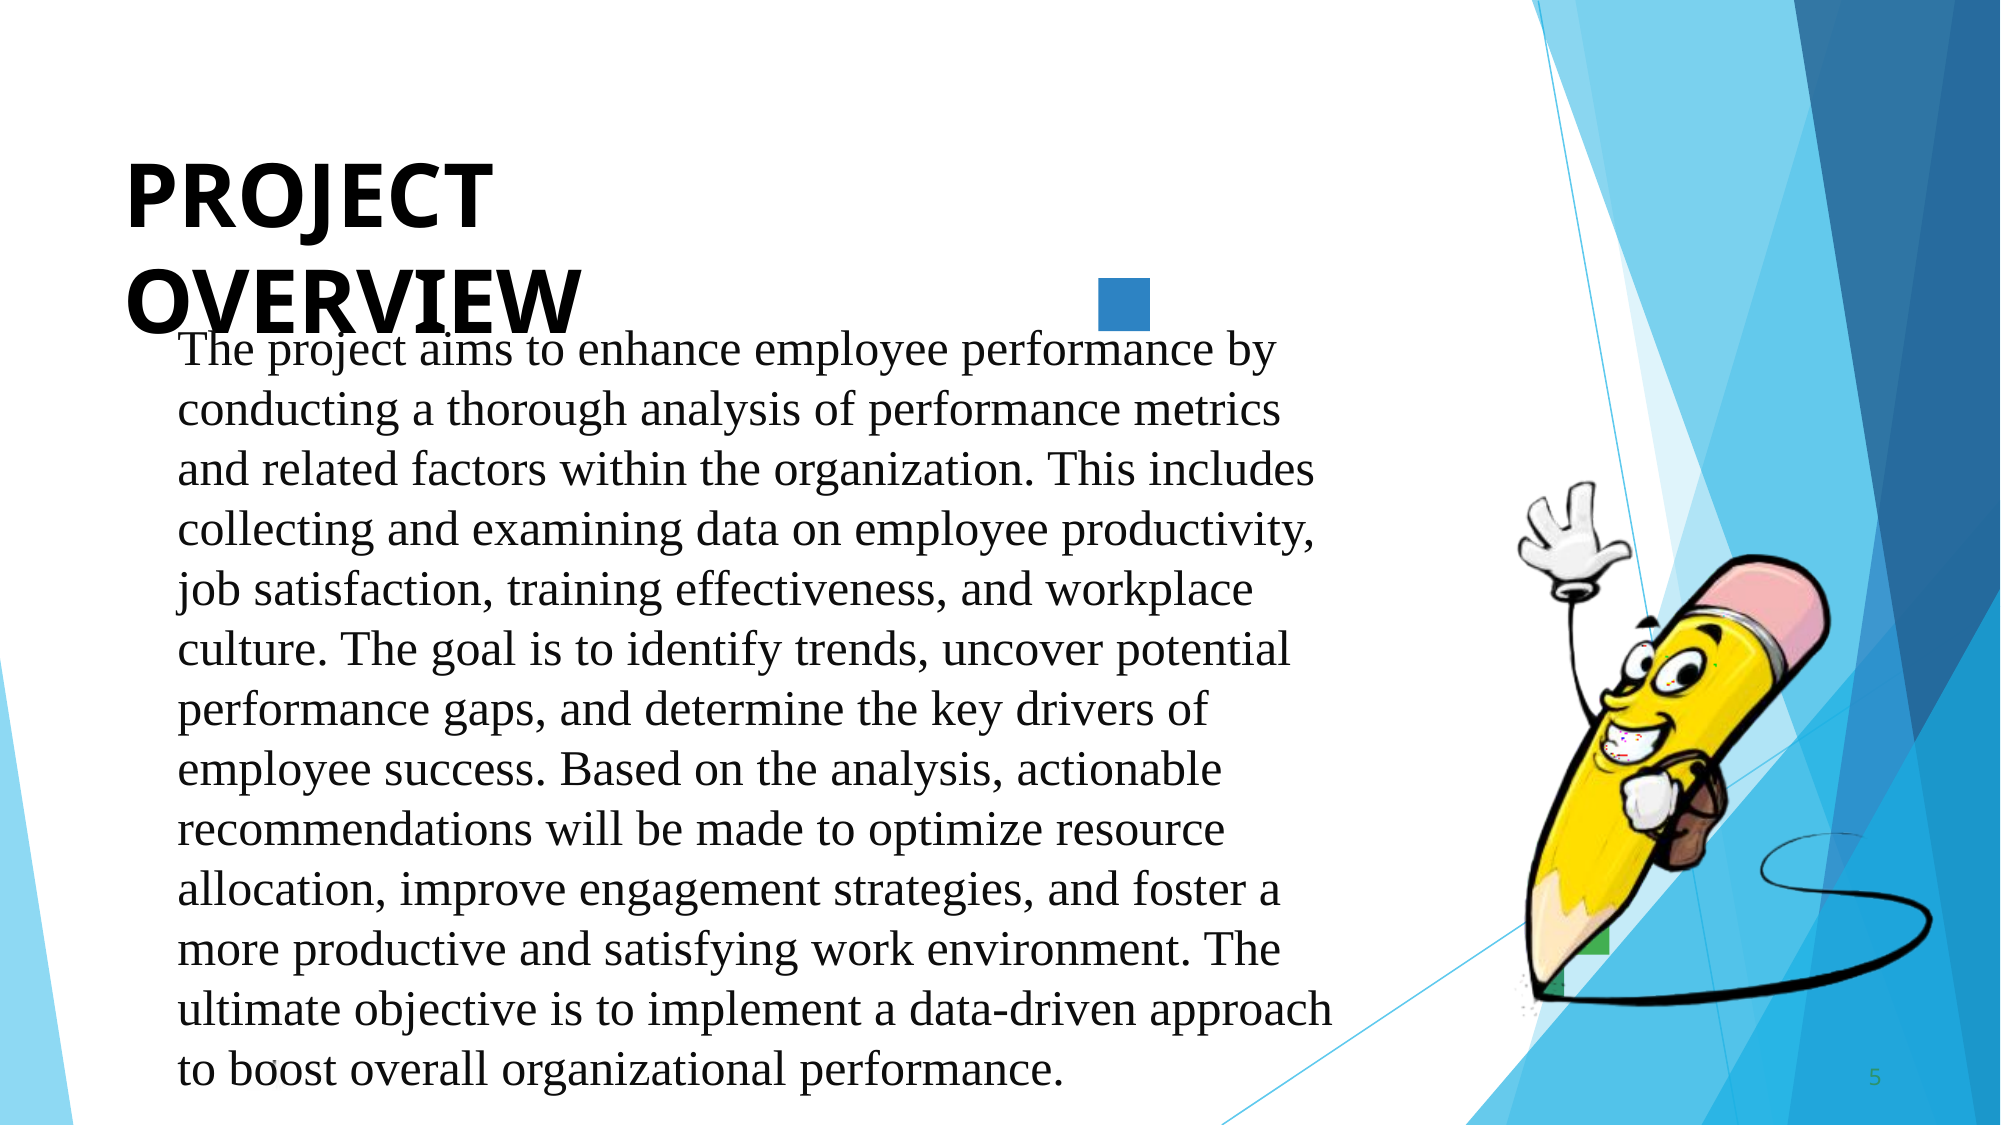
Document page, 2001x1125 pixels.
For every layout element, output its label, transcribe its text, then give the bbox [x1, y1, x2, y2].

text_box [1420, 434, 2000, 1060]
text_box The project aims to enhance employee performance by conducting a thorough analysis of performance metrics and related factors within the organization. This includes collecting and examining data on employee productivity, job satisfaction, training effectiveness, and workplace culture. The goal is to identify trends, uncover potential performance gaps, and determine the key drivers of employee success. Based on the analysis, actionable recommendations will be made to optimize resource allocation, improve engagement strategies, and foster a more productive and satisfying work environment. The ultimate objective is to implement a data-driven approach to boost overall organizational performance. [162, 307, 1363, 1103]
slide_number 5 [1862, 1068, 1888, 1125]
title PROJECT OVERVIEW [121, 136, 985, 352]
text_box [1098, 278, 1150, 307]
picture [110, 1060, 463, 1094]
